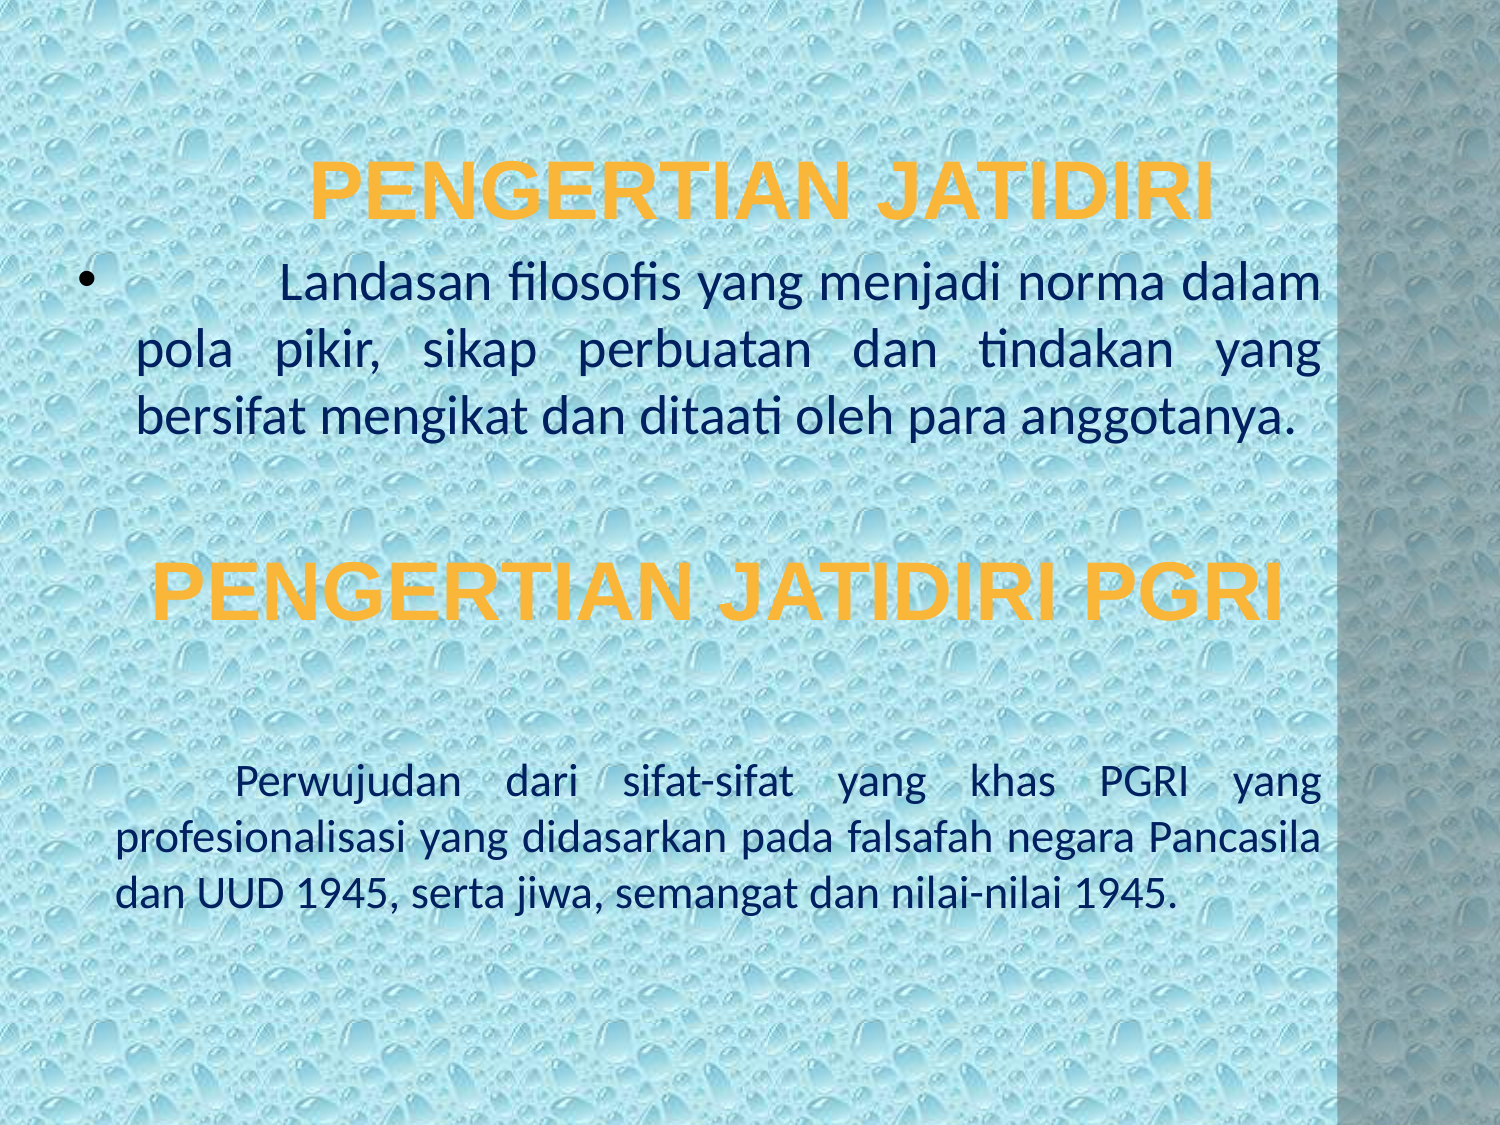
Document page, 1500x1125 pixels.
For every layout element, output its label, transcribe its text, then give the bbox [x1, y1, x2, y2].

text_box Perwujudan dari sifat-sifat yang khas PGRI yang profesionalisasi yang didasarkan pada falsafah negara Pancasila dan UUD 1945, serta jiwa, semangat dan nilai-nilai 1945. [99, 699, 1338, 925]
text_box Landasan filosofis yang menjadi norma dalam pola pikir, sikap perbuatan dan tindakan yang bersifat mengikat dan ditaati oleh para anggotanya. [62, 237, 1338, 463]
picture [0, 0, 1500, 1125]
text_box PENGERTIAN JATIDIRI pgri [74, 537, 1363, 761]
text_box PENGERTIAN JATIDIRI [249, 74, 1277, 237]
